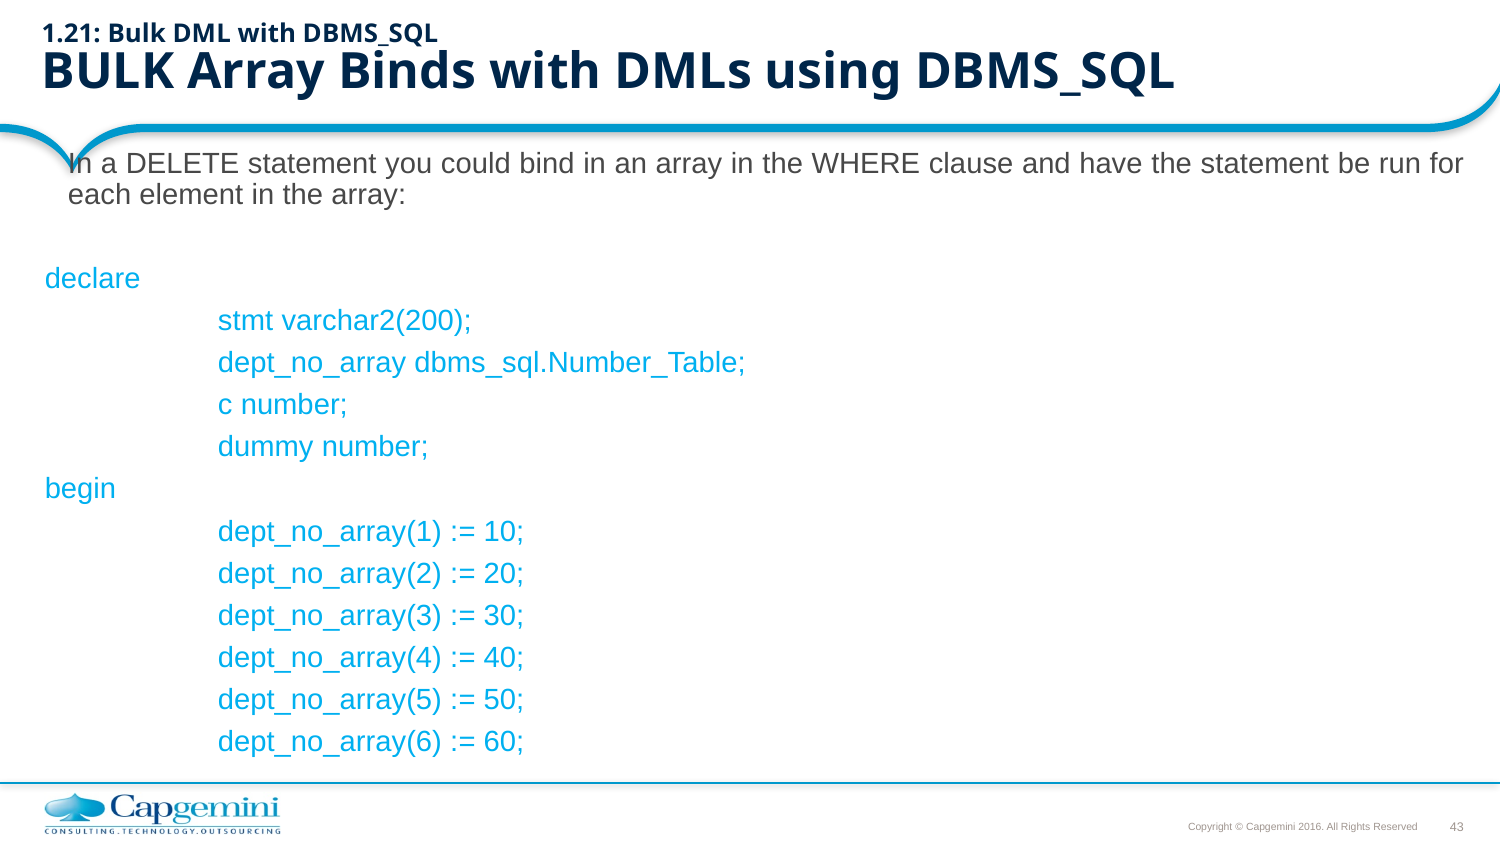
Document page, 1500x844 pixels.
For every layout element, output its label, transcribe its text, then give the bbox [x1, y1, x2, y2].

title 1.21: Bulk DML with DBMS_SQL BULK Array Binds with DMLs using DBMS_SQL [0, 16, 1500, 105]
list In a DELETE statement you could bind in an array in the WHERE clause and have the statement be run for each element in the array: declare stmt varchar2(200); dept_no_array dbms_sql.Number_Table; c number; dummy number; begin dept_no_array(1) := 10; dept_no_array(2) := 20; dept_no_array(3) := 30; dept_no_array(4) := 40; dept_no_array(5) := 50; dept_no_array(6) := 60; [29, 138, 1477, 780]
picture [44, 792, 281, 835]
